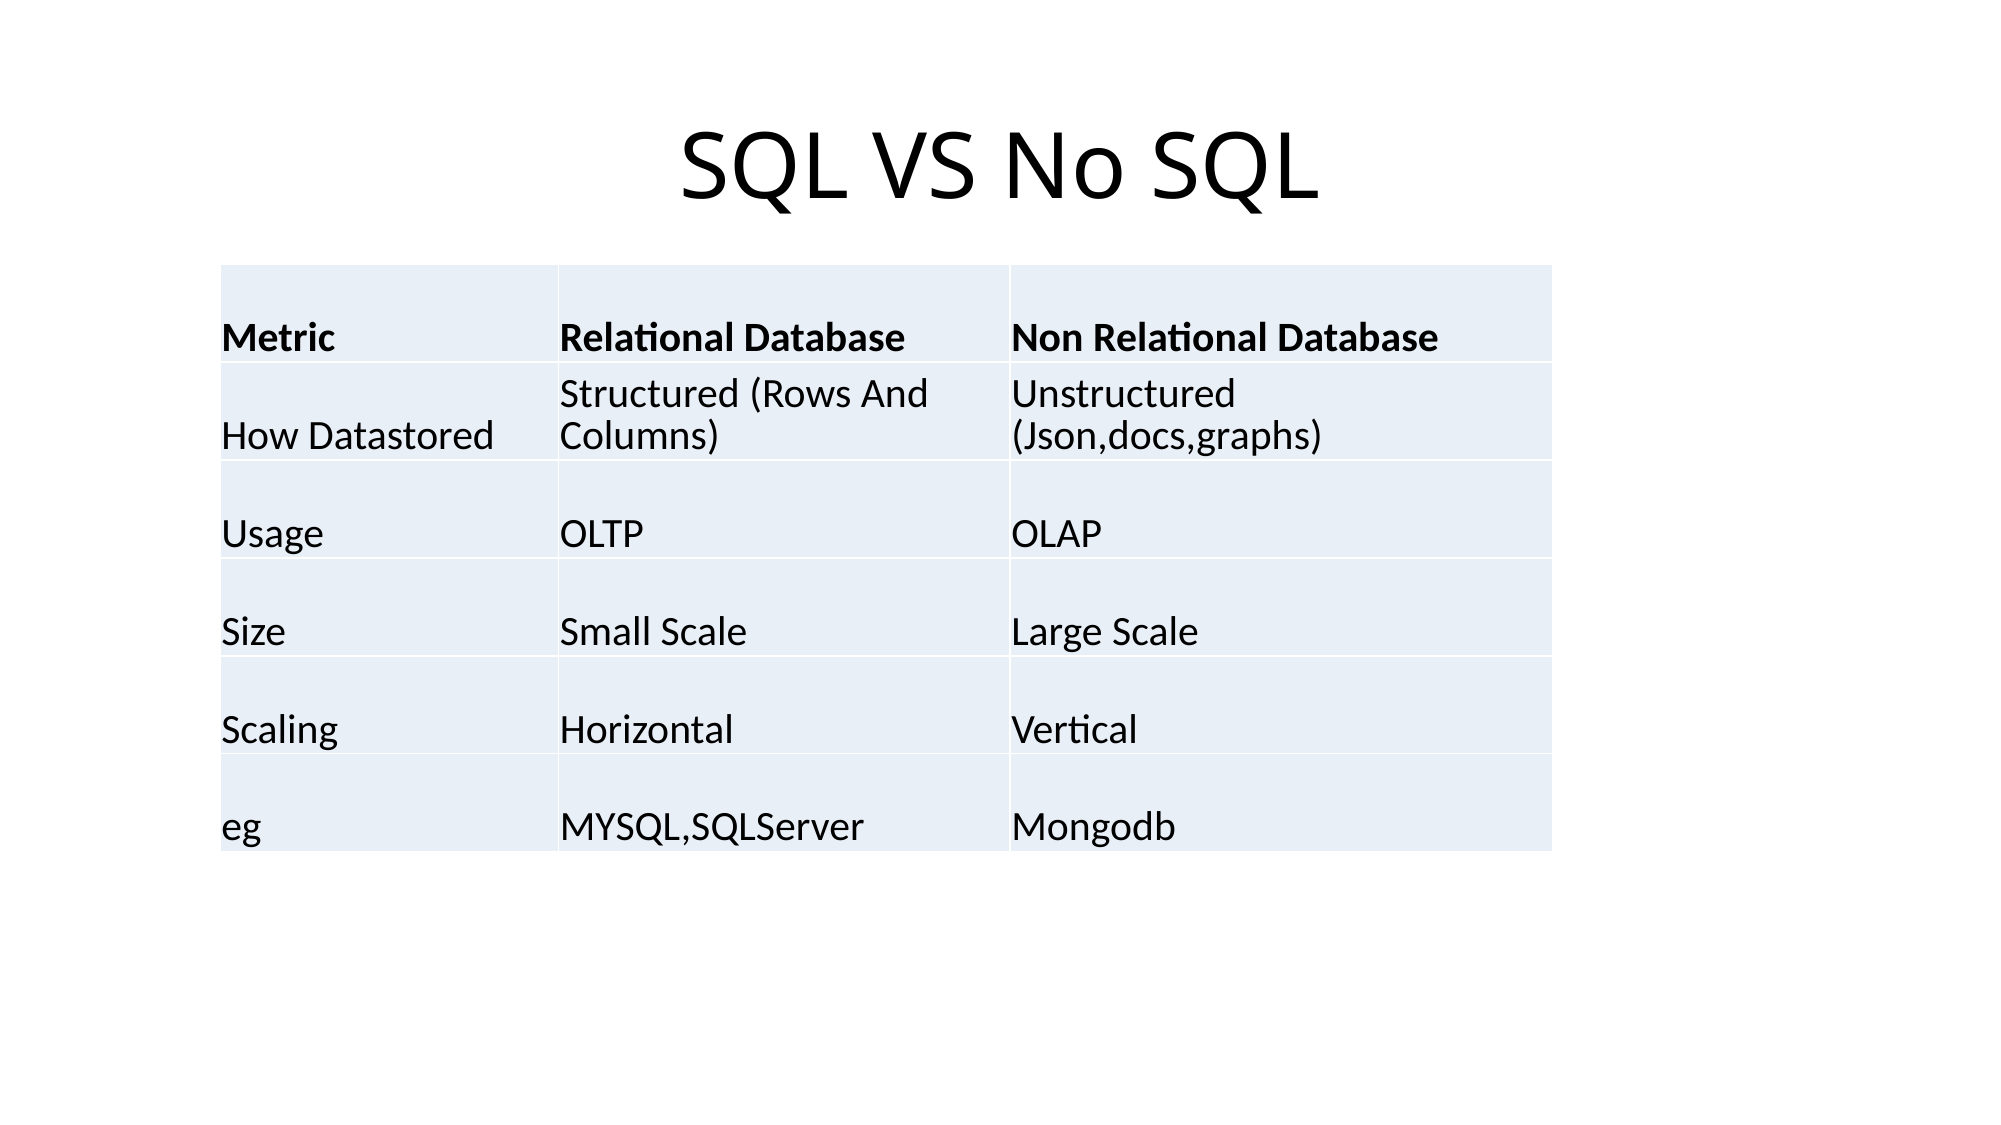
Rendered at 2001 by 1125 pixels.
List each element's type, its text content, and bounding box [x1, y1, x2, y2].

table_header Non Relational Database [1011, 265, 1552, 361]
table_cell Vertical [1011, 657, 1552, 753]
table_cell Usage [221, 461, 558, 557]
table_cell Scaling [221, 657, 558, 753]
table_cell Structured (Rows And Columns) [559, 363, 1009, 459]
table_cell Large Scale [1011, 559, 1552, 655]
table_cell OLTP [559, 461, 1009, 557]
table_header Relational Database [559, 265, 1009, 361]
title SQL VS No SQL [137, 59, 1863, 278]
table_cell How Datastored [221, 363, 558, 459]
table_cell Small Scale [559, 559, 1009, 655]
table_cell Horizontal [559, 657, 1009, 753]
table_cell eg [221, 754, 558, 851]
table_cell OLAP [1011, 461, 1552, 557]
table_cell Size [221, 559, 558, 655]
table_cell Unstructured (Json,docs,graphs) [1011, 363, 1552, 459]
table_header Metric [221, 265, 558, 361]
table_cell MYSQL,SQLServer [559, 754, 1009, 851]
table_cell Mongodb [1011, 754, 1552, 851]
